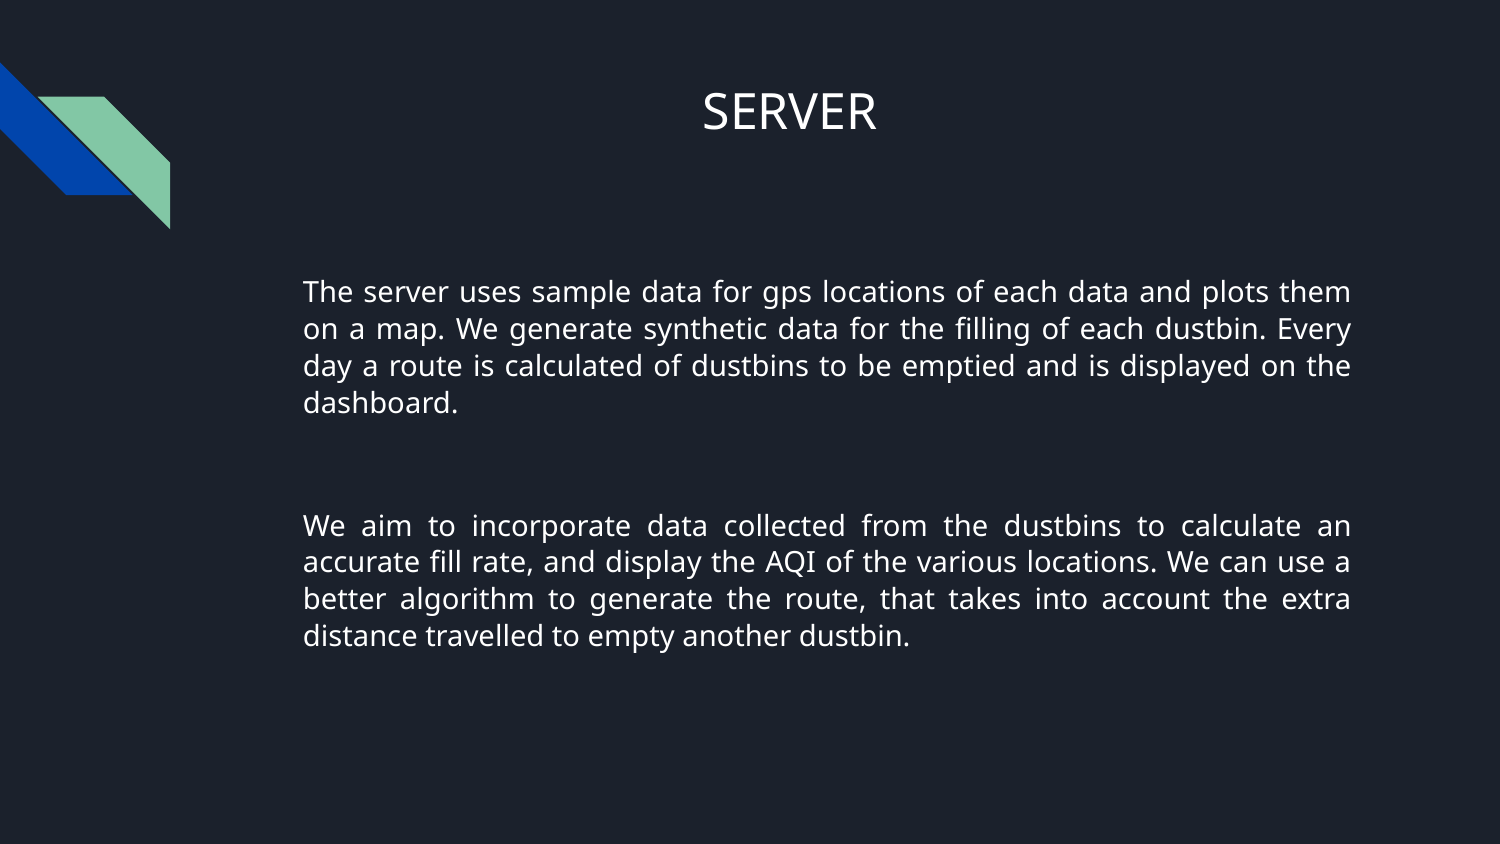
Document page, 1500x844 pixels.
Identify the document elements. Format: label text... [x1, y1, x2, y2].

list The server uses sample data for gps locations of each data and plots them on a map. We generate synthetic data for the filling of each dustbin. Every day a route is calculated of dustbins to be emptied and is displayed on the dashboard. We aim to incorporate data collected from the dustbins to calculate an accurate fill rate, and display the AQI of the various locations. We can use a better algorithm to generate the route, that takes into account the extra distance travelled to empty another dustbin. [212, 257, 1368, 735]
title SERVER [212, 64, 1368, 215]
